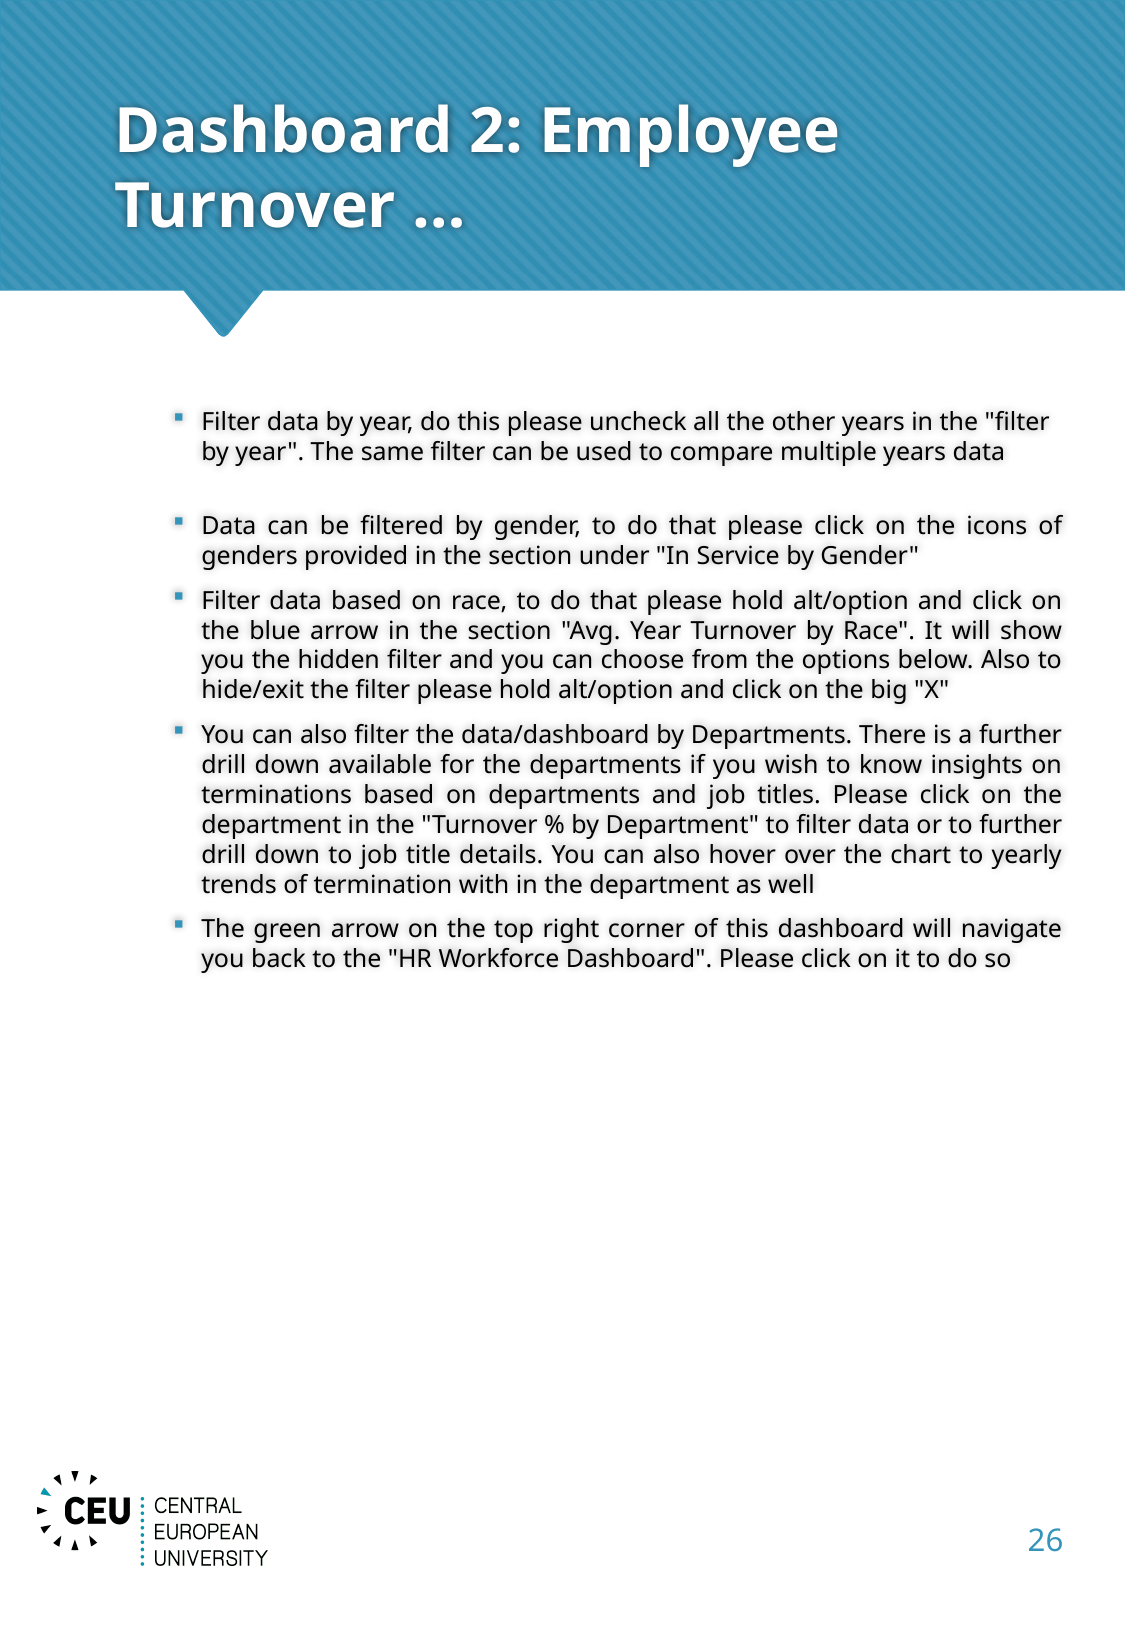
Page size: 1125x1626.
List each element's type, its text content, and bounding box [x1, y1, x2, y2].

slide_number 26 [987, 1448, 1079, 1566]
title Dashboard 2: Employee Turnover … [99, 17, 1026, 248]
list Filter data by year, do this please uncheck all the other years in the "filter by year". The same filter can be used to compare multiple years data Data can be filtered by gender, to do that please click on the icons of genders provided in the section under "In Service by Gender" Filter data based on race, to do that please hold alt/option and click on the blue arrow in the section "Avg. Year Turnover by Race". It will show you the hidden filter and you can choose from the options below. Also to hide/exit the filter please hold alt/option and click on the big "X" You can also filter the data/dashboard by Departments. There is a further drill down available for the departments if you wish to know insights on terminations based on departments and job titles. Please click on the department in the "Turnover % by Department" to filter data or to further drill down to job title details. You can also hover over the chart to yearly trends of termination with in the department as well The green arrow on the top right corner of this dashboard will navigate you back to the "HR Workforce Dashboard". Please click on it to do so [45, 353, 1079, 1465]
picture [37, 1471, 268, 1566]
